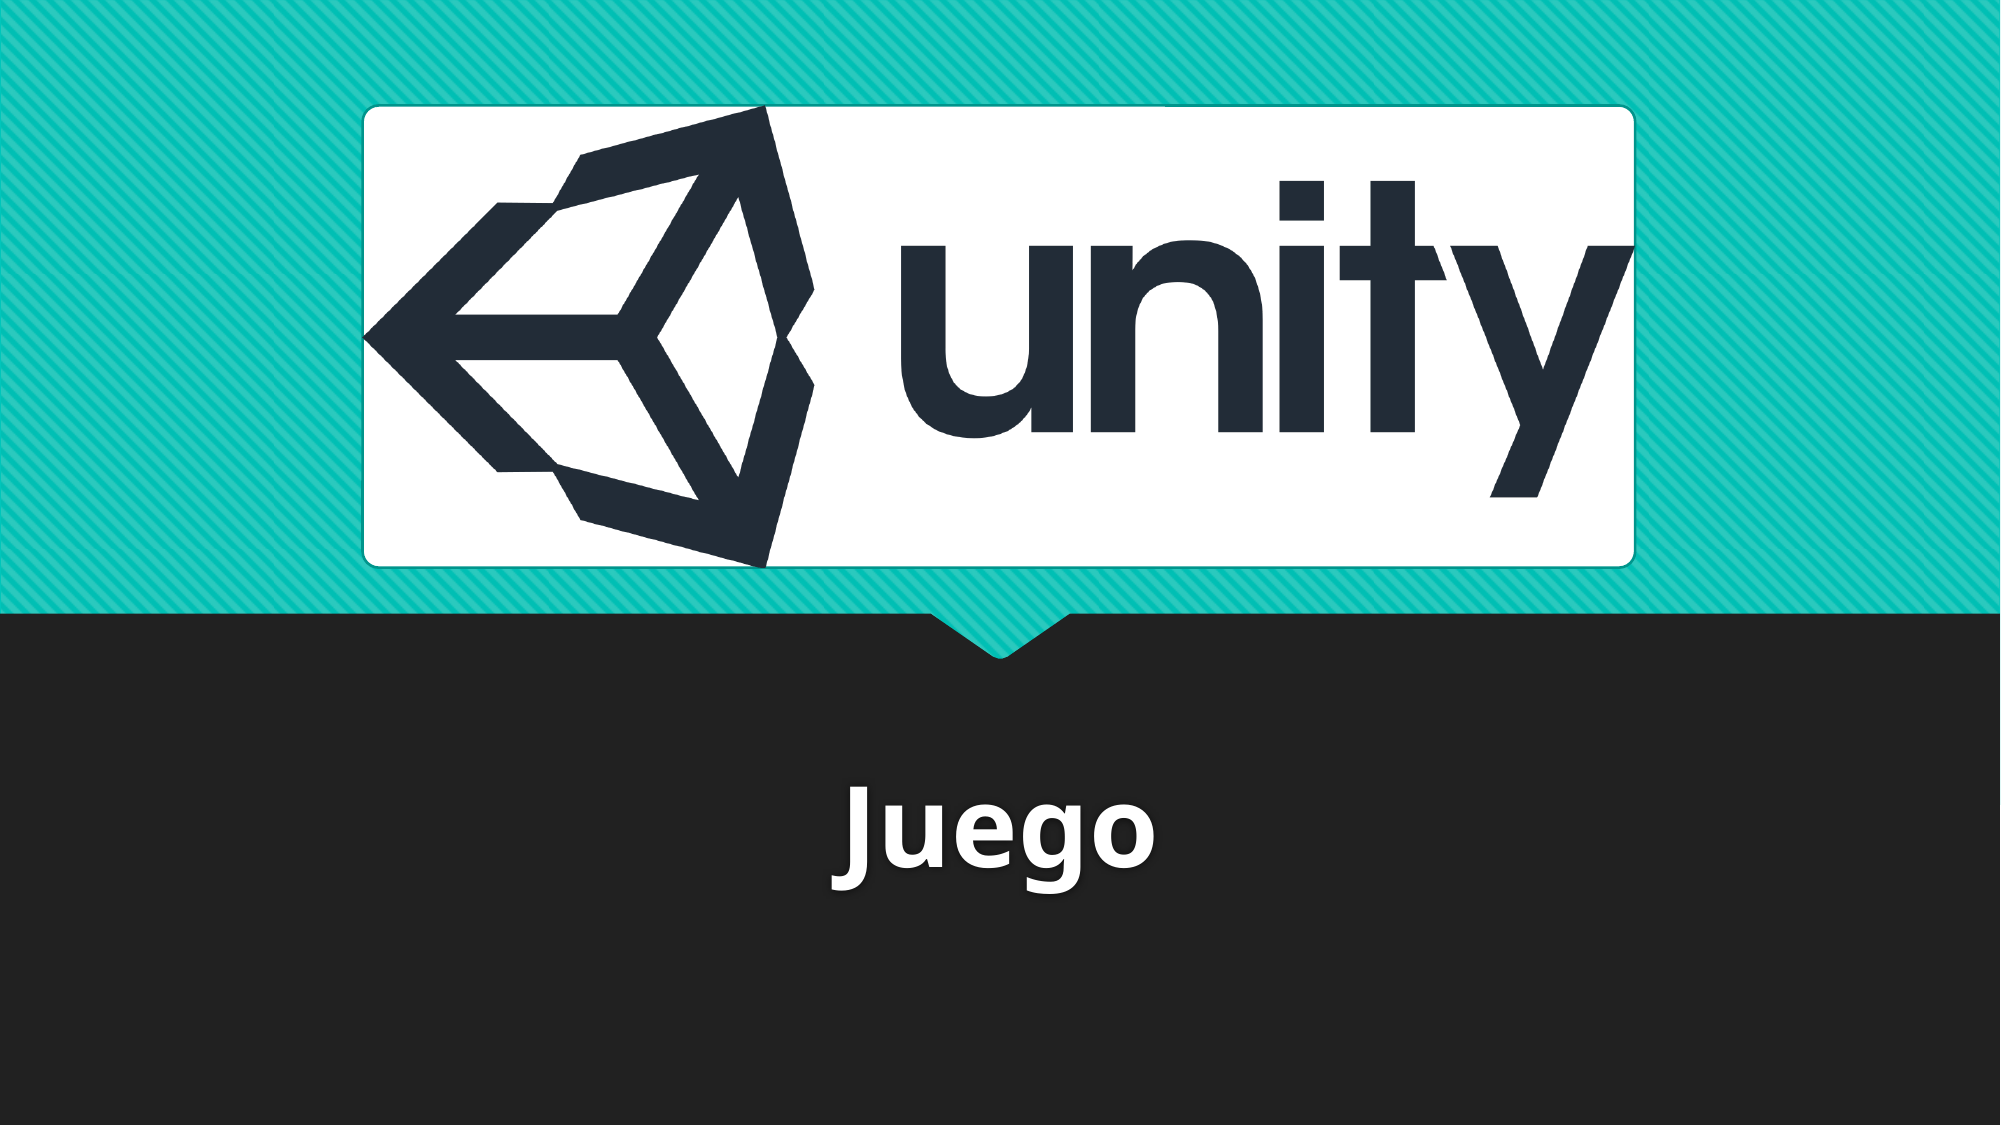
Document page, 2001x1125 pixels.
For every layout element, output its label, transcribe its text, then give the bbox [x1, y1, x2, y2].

title Juego [132, 669, 1868, 898]
picture [362, 105, 1635, 568]
text_box [0, 612, 2000, 1125]
